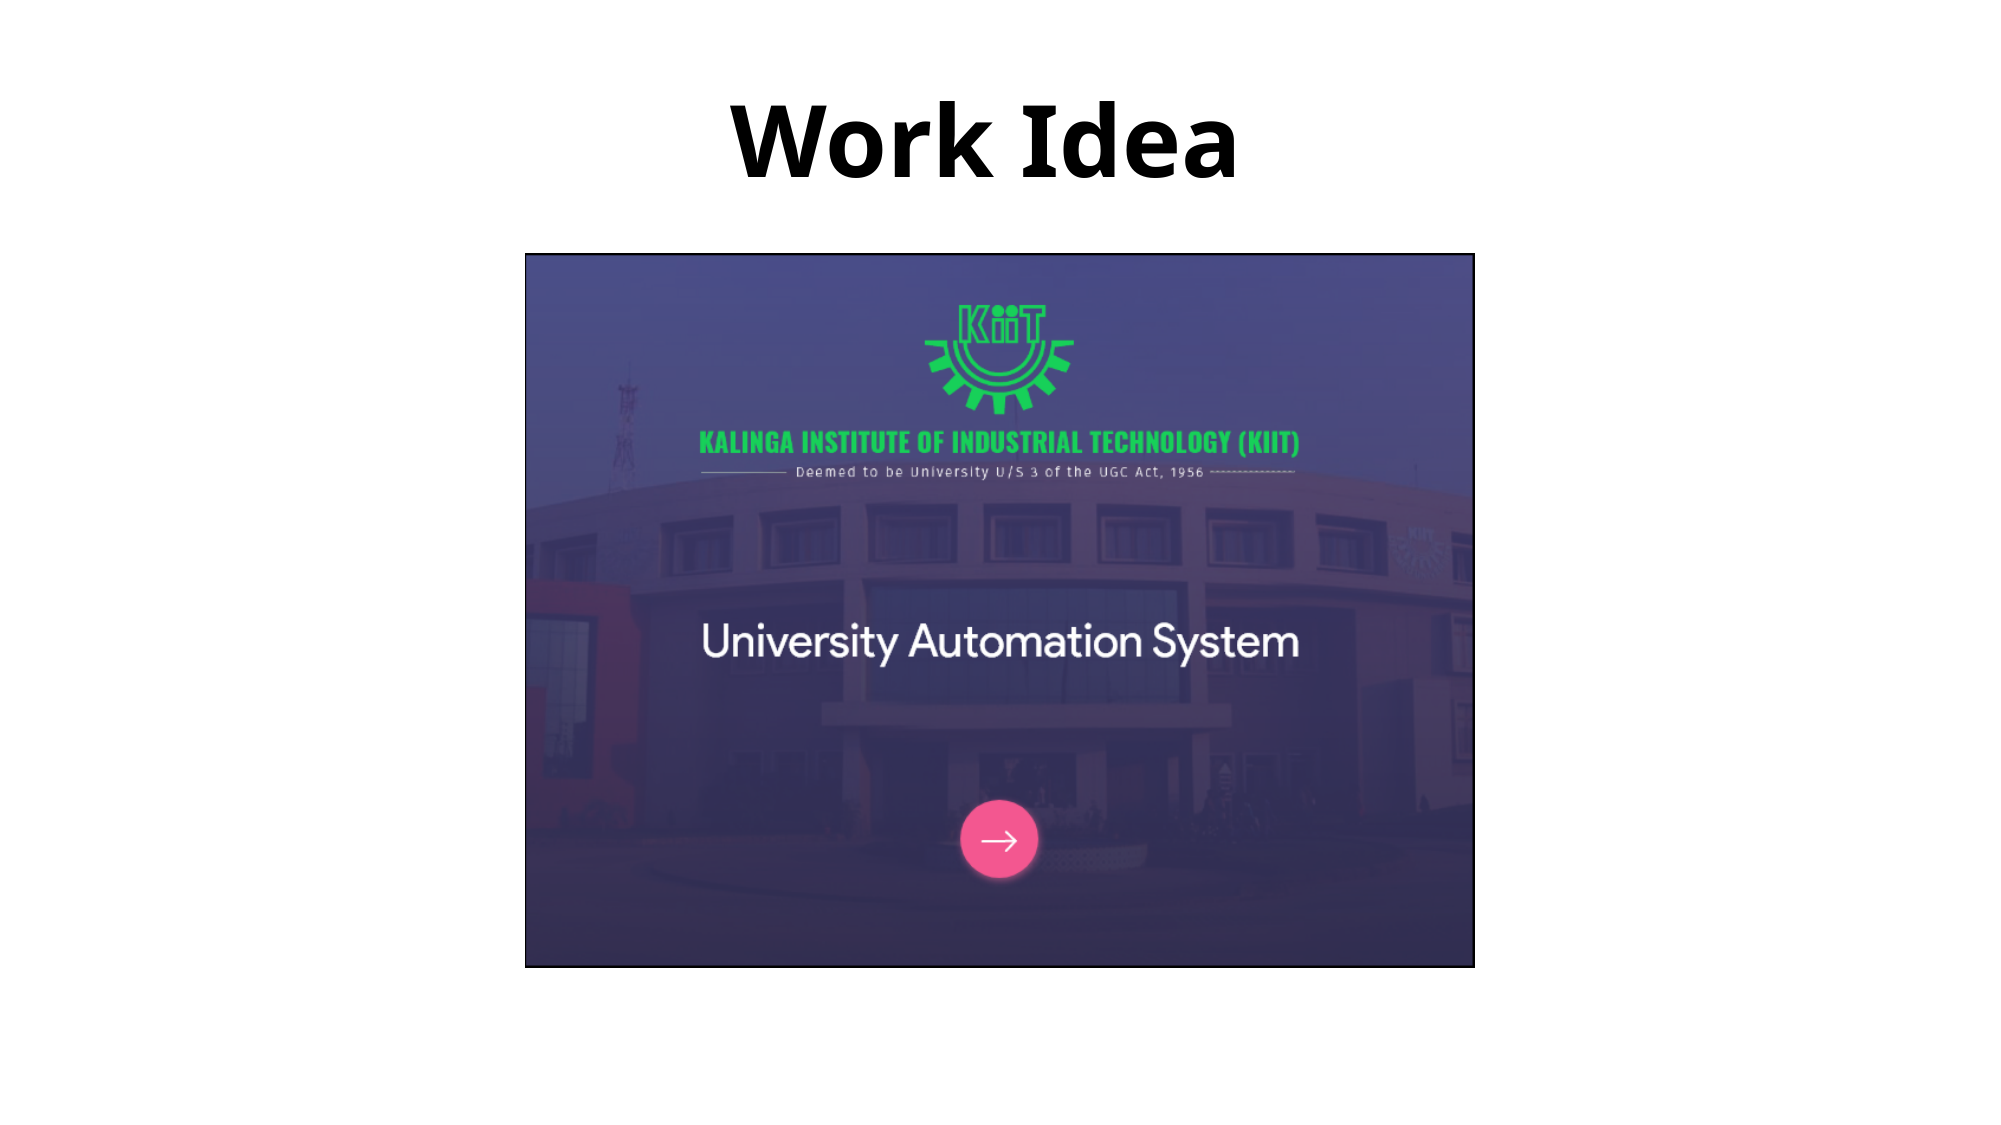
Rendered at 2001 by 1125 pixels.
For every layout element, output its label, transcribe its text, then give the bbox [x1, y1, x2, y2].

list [525, 253, 1475, 968]
title Work Idea [715, 36, 1508, 254]
